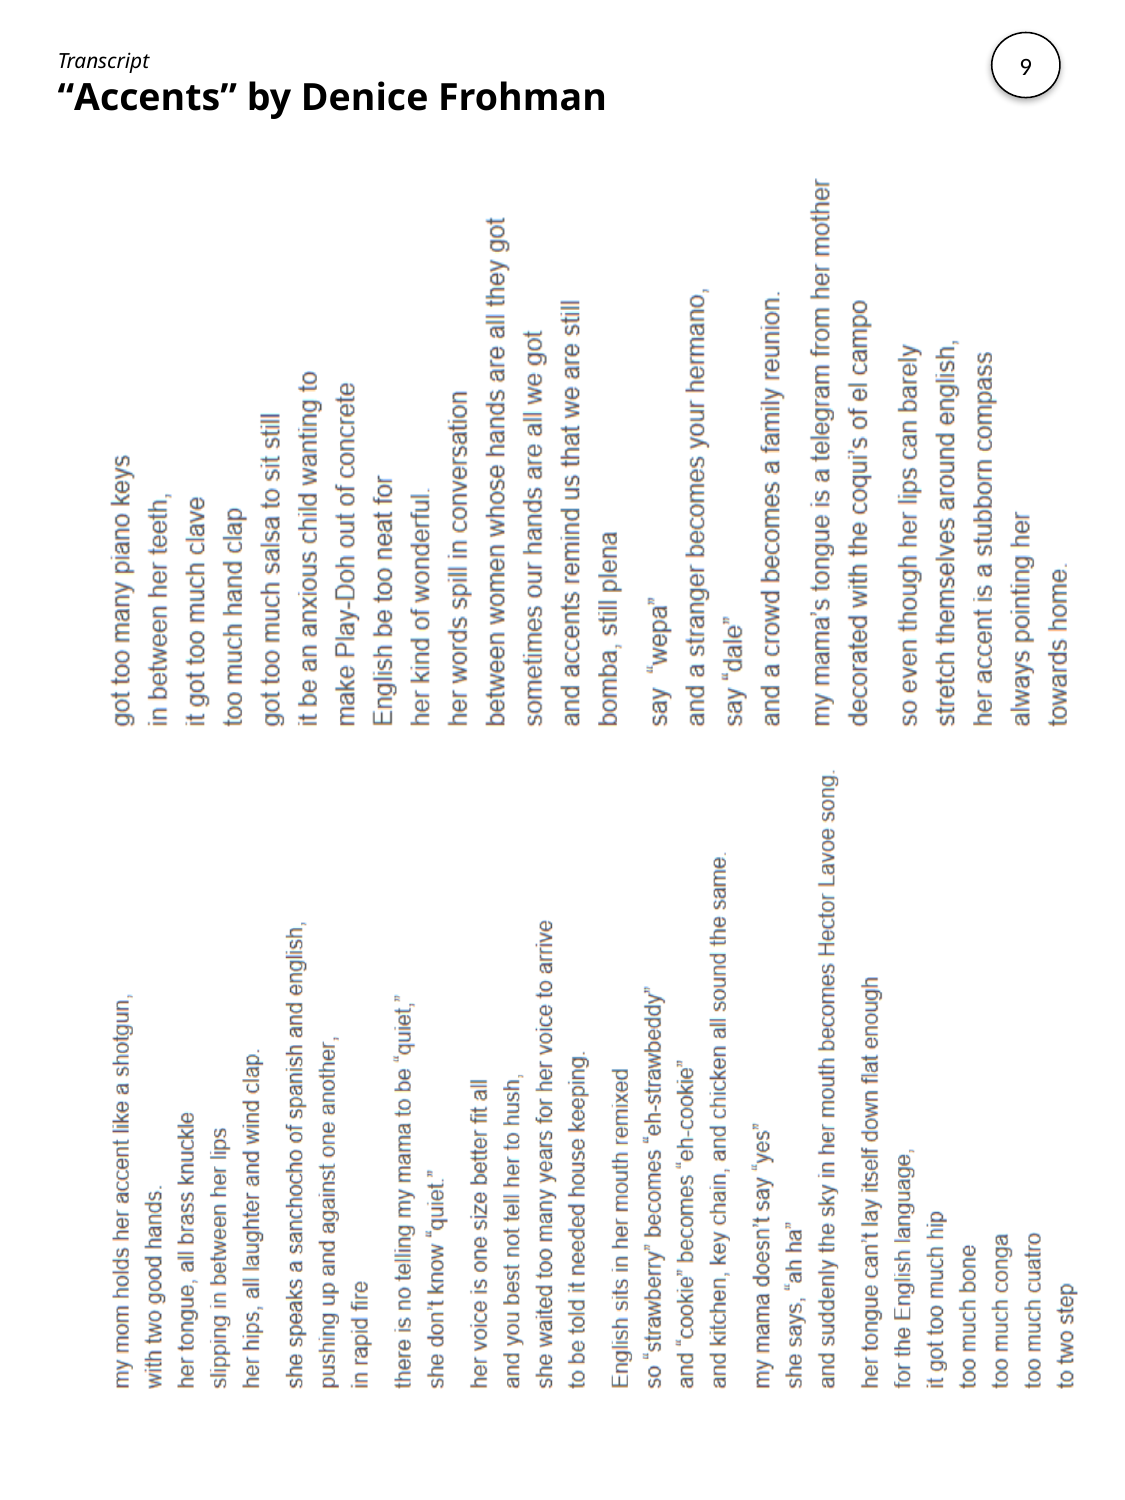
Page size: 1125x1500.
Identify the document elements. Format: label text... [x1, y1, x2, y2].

picture [104, 0, 1081, 1500]
text_box 9 [990, 31, 1061, 99]
text_box Transcript “Accents” by Denice Frohman [42, 40, 298, 125]
